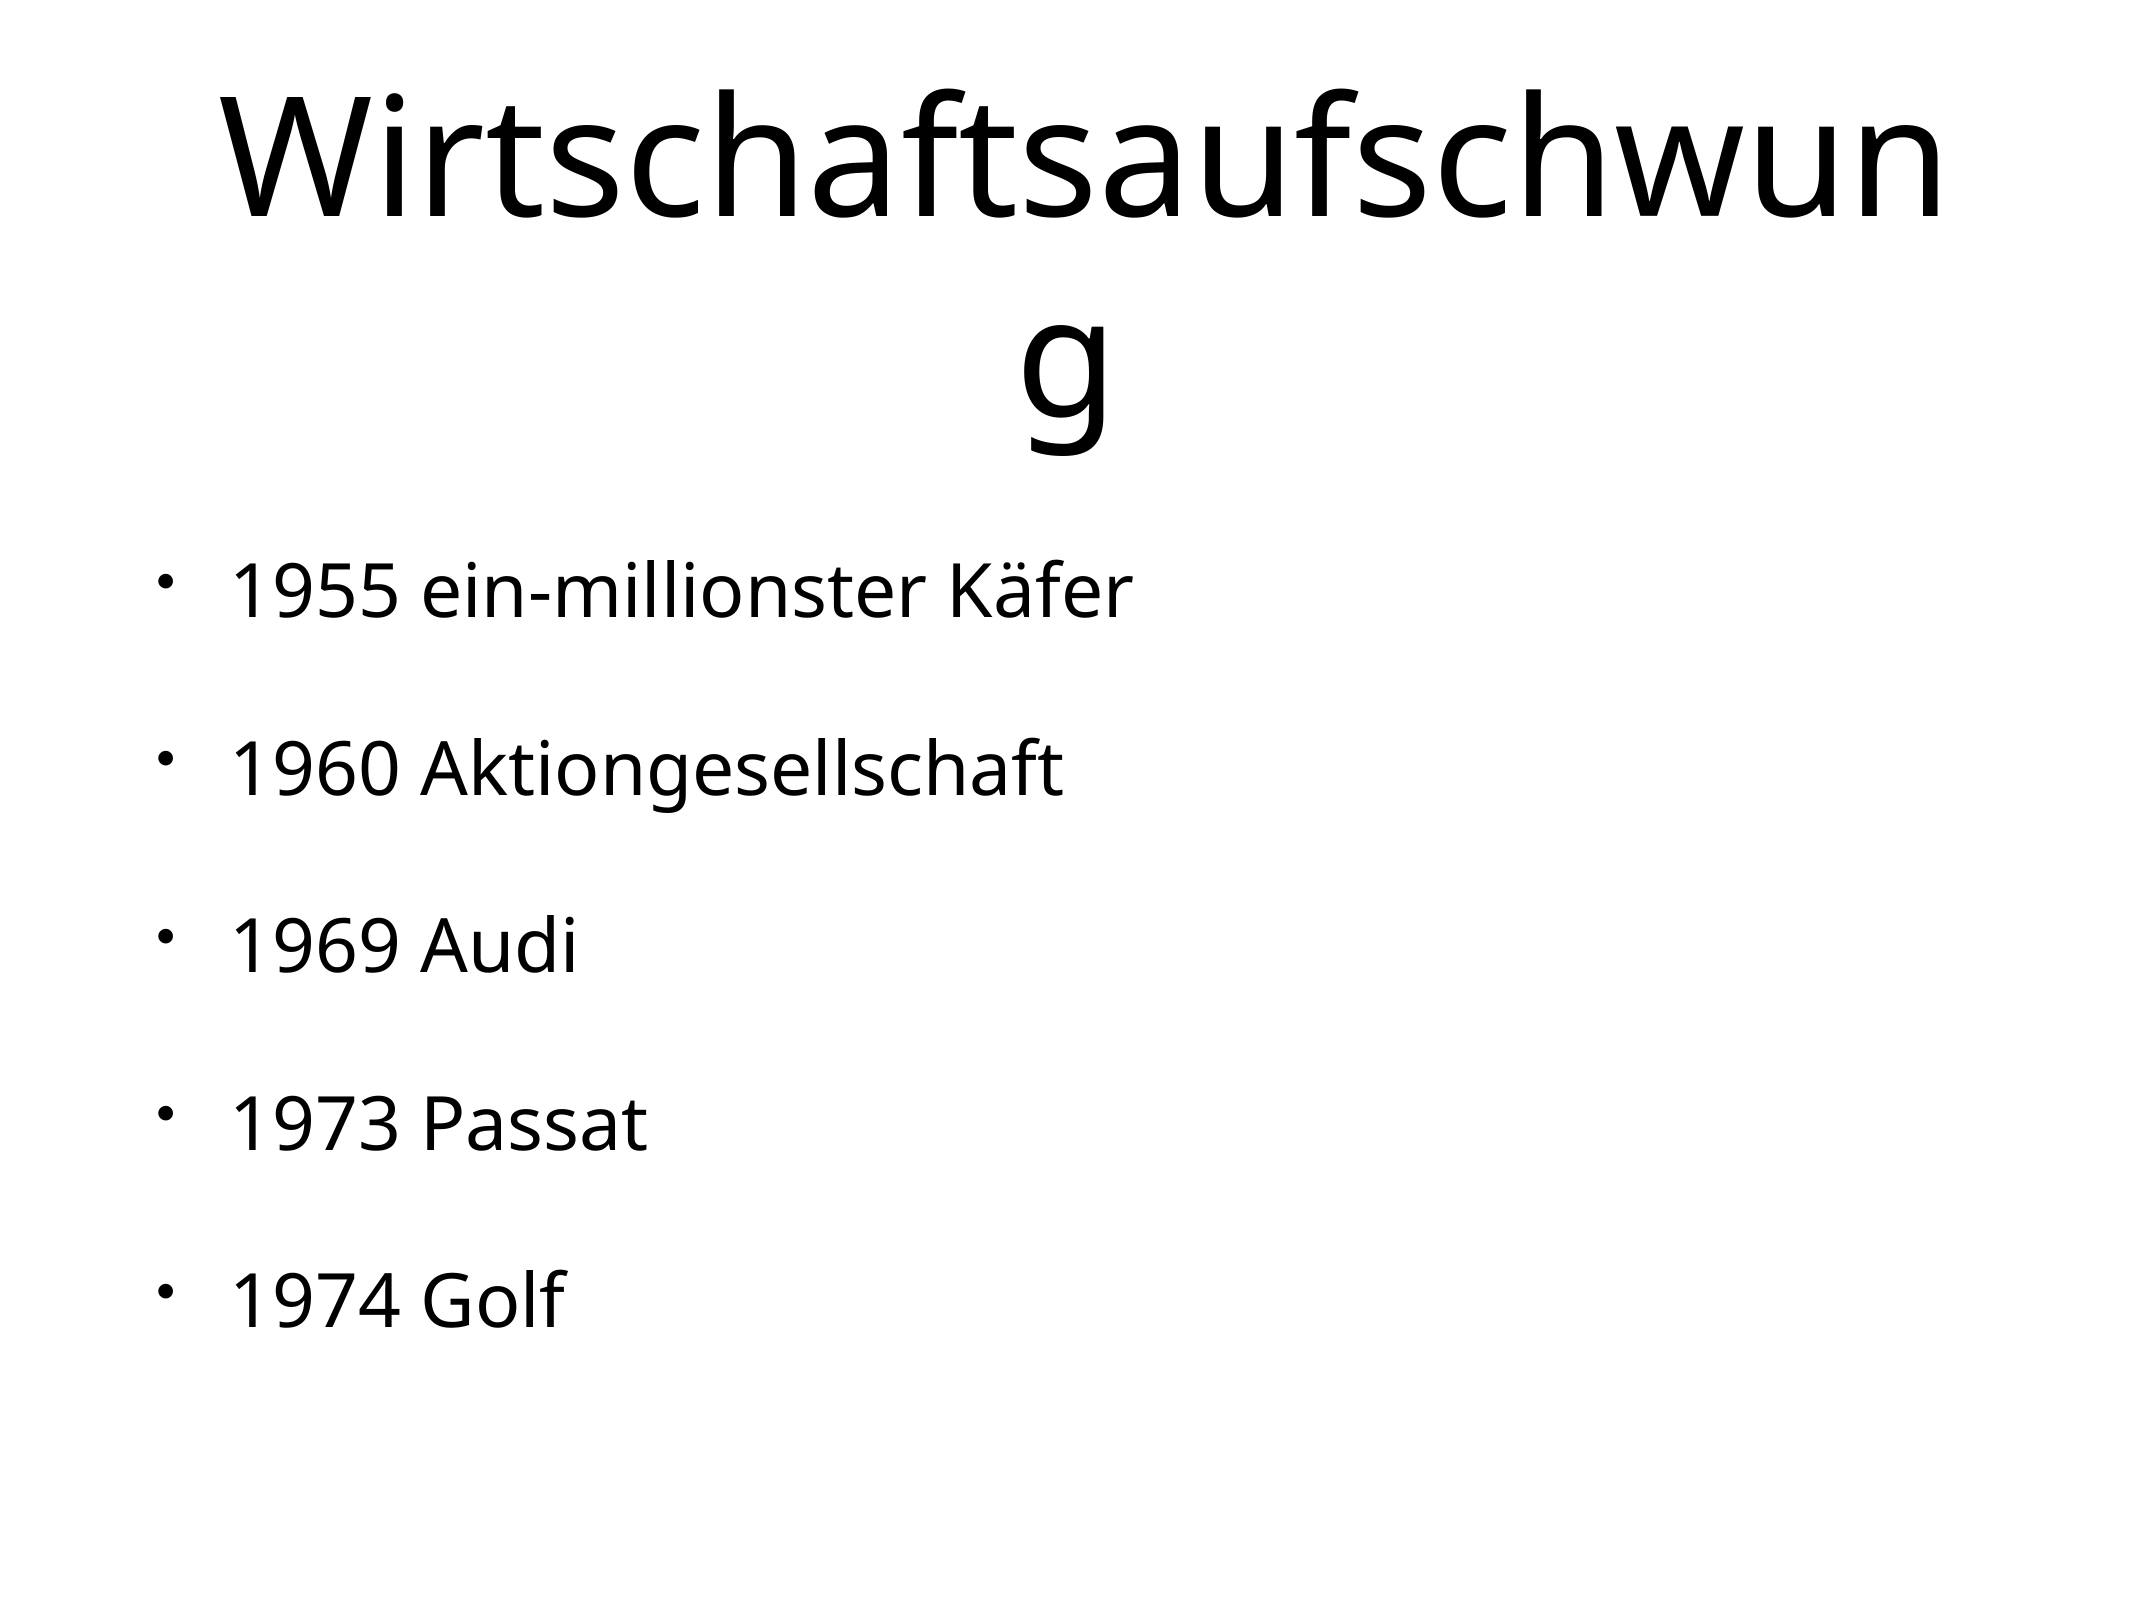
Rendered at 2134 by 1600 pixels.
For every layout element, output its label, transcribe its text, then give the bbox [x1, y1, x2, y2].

list 1955 ein-millionster Käfer 1960 Aktiongesellschaft 1969 Audi 1973 Passat 1974 Golf [155, 426, 1978, 1459]
title Wirtschaftsaufschwung [155, 72, 1978, 426]
